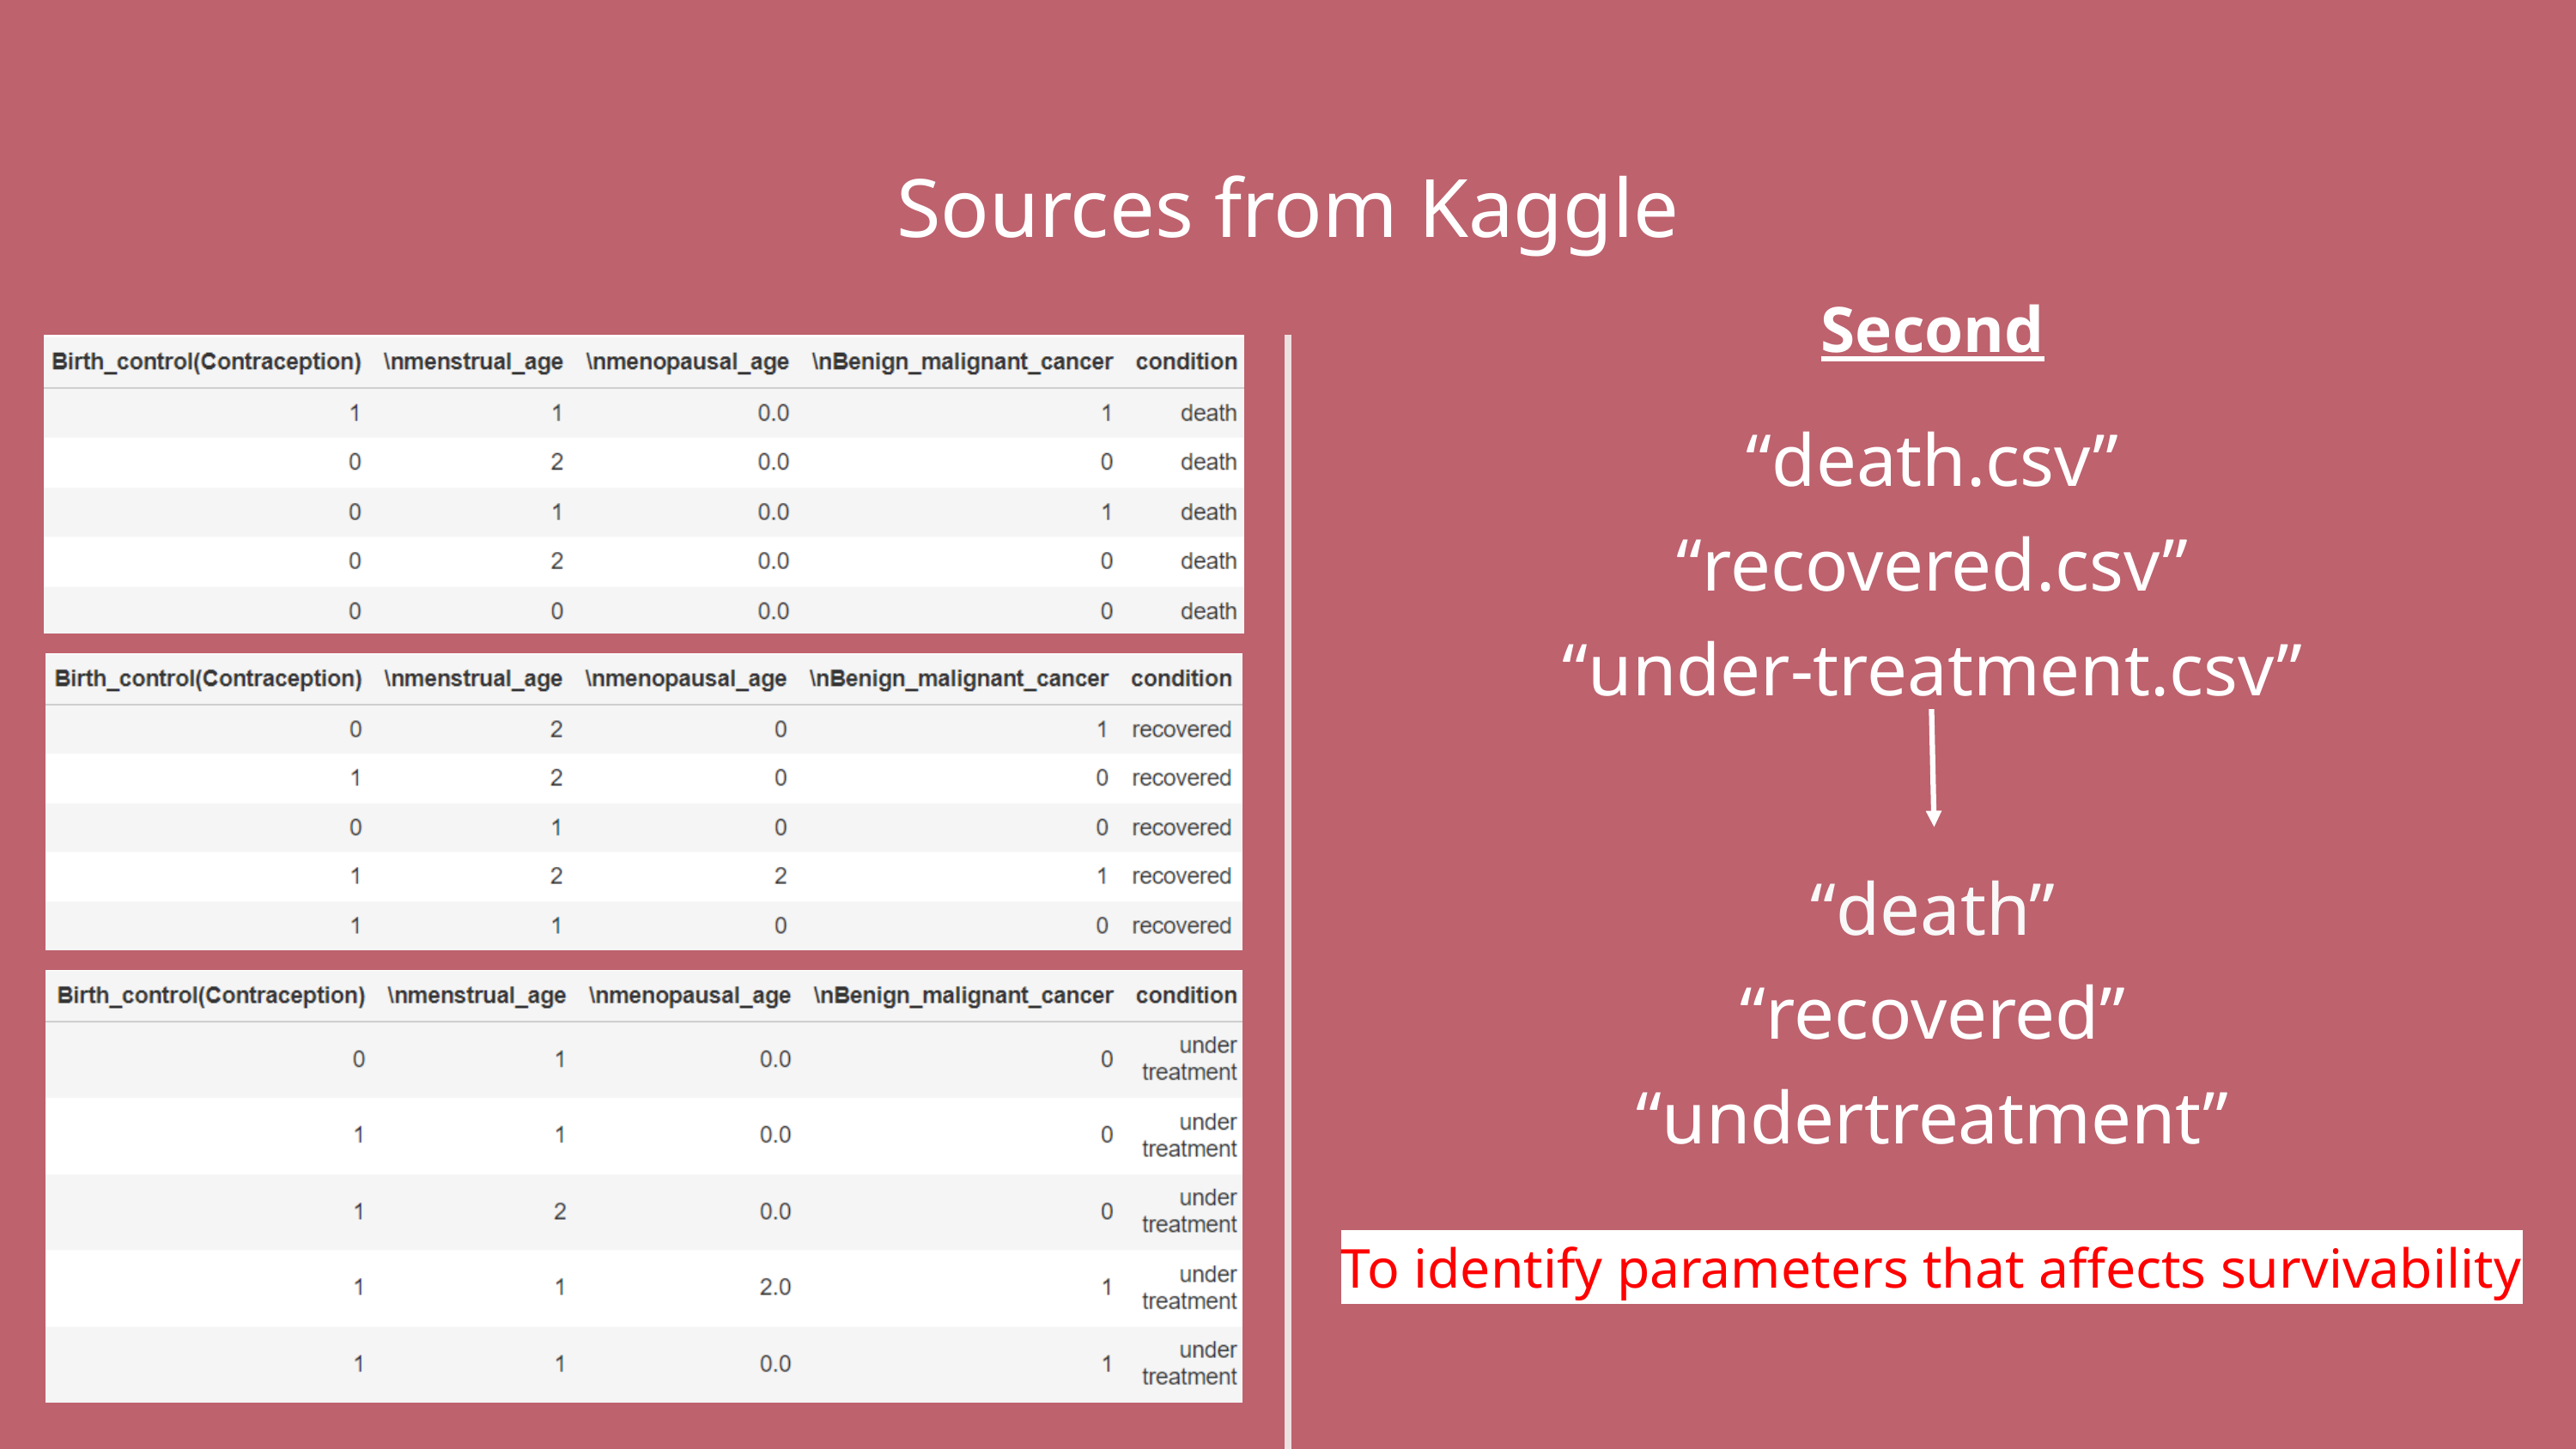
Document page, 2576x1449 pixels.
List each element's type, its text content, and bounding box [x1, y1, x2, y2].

text_box “recovered.csv” [1291, 500, 2576, 604]
text_box “undertreatment” [1291, 1053, 2576, 1158]
picture [46, 652, 1242, 951]
picture [46, 970, 1242, 1404]
text_box “recovered” [1291, 949, 2576, 1053]
text_box “under-treatment.csv” [1291, 604, 2576, 710]
picture [44, 335, 1244, 634]
text_box “death.csv” [1291, 396, 2576, 500]
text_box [1931, 708, 1935, 828]
text_box Sources from Kaggle [0, 136, 2576, 254]
text_box Second [1788, 259, 2077, 365]
text_box To identify parameters that affects survivability [1291, 1207, 2576, 1312]
text_box “death” [1291, 844, 2576, 949]
